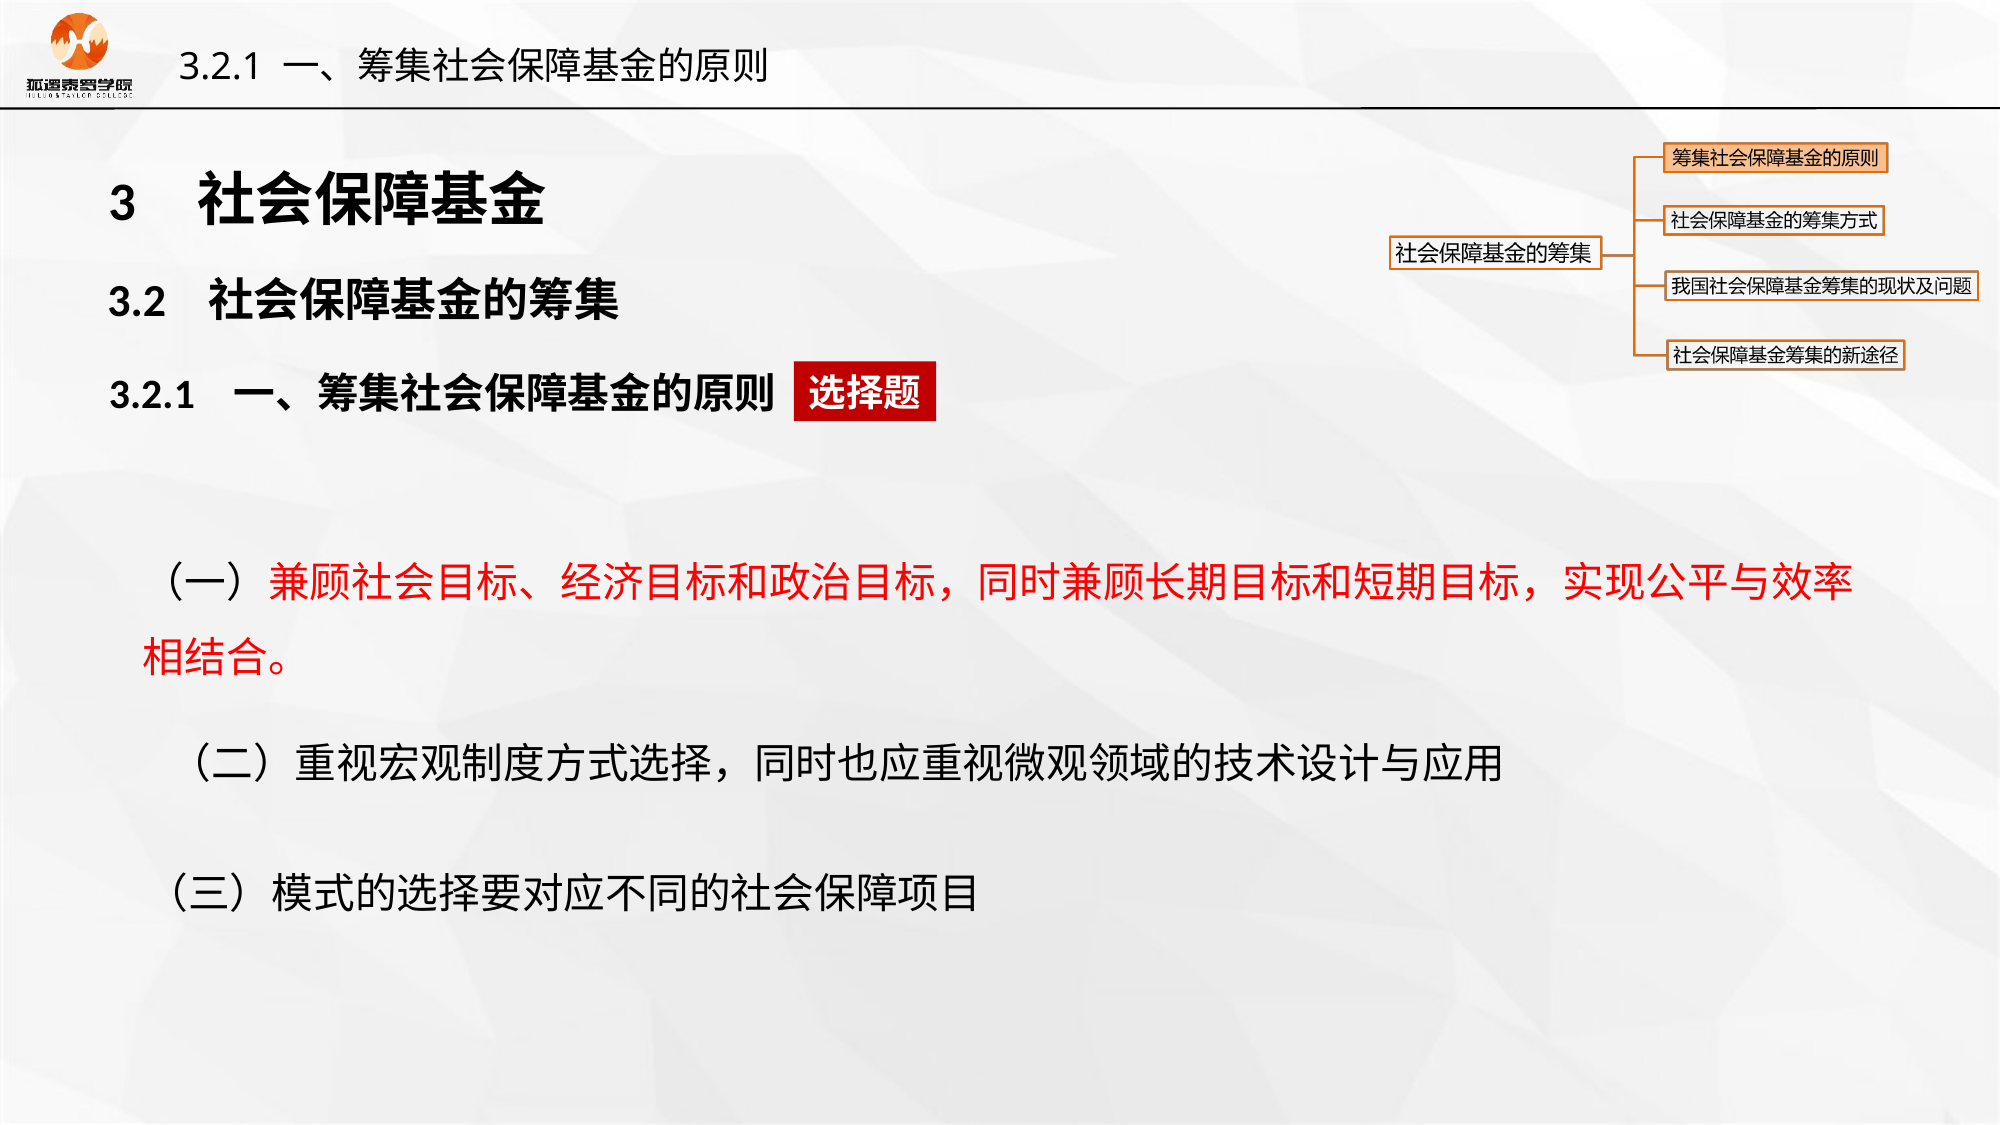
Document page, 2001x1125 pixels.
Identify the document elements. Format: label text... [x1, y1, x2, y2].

text_box 3.2.1 一、筹集社会保障基金的原则 [164, 34, 785, 94]
text_box （三）模式的选择要对应不同的社会保障项目 [130, 857, 999, 926]
picture [4, 0, 154, 111]
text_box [17, 154, 938, 425]
text_box （一）兼顾社会目标、经济目标和政治目标，同时兼顾长期目标和短期目标，实现公平与效率相结合。 [126, 521, 1885, 690]
text_box （二）重视宏观制度方式选择，同时也应重视微观领域的技术设计与应用 [153, 727, 1523, 796]
picture [1382, 139, 1983, 378]
